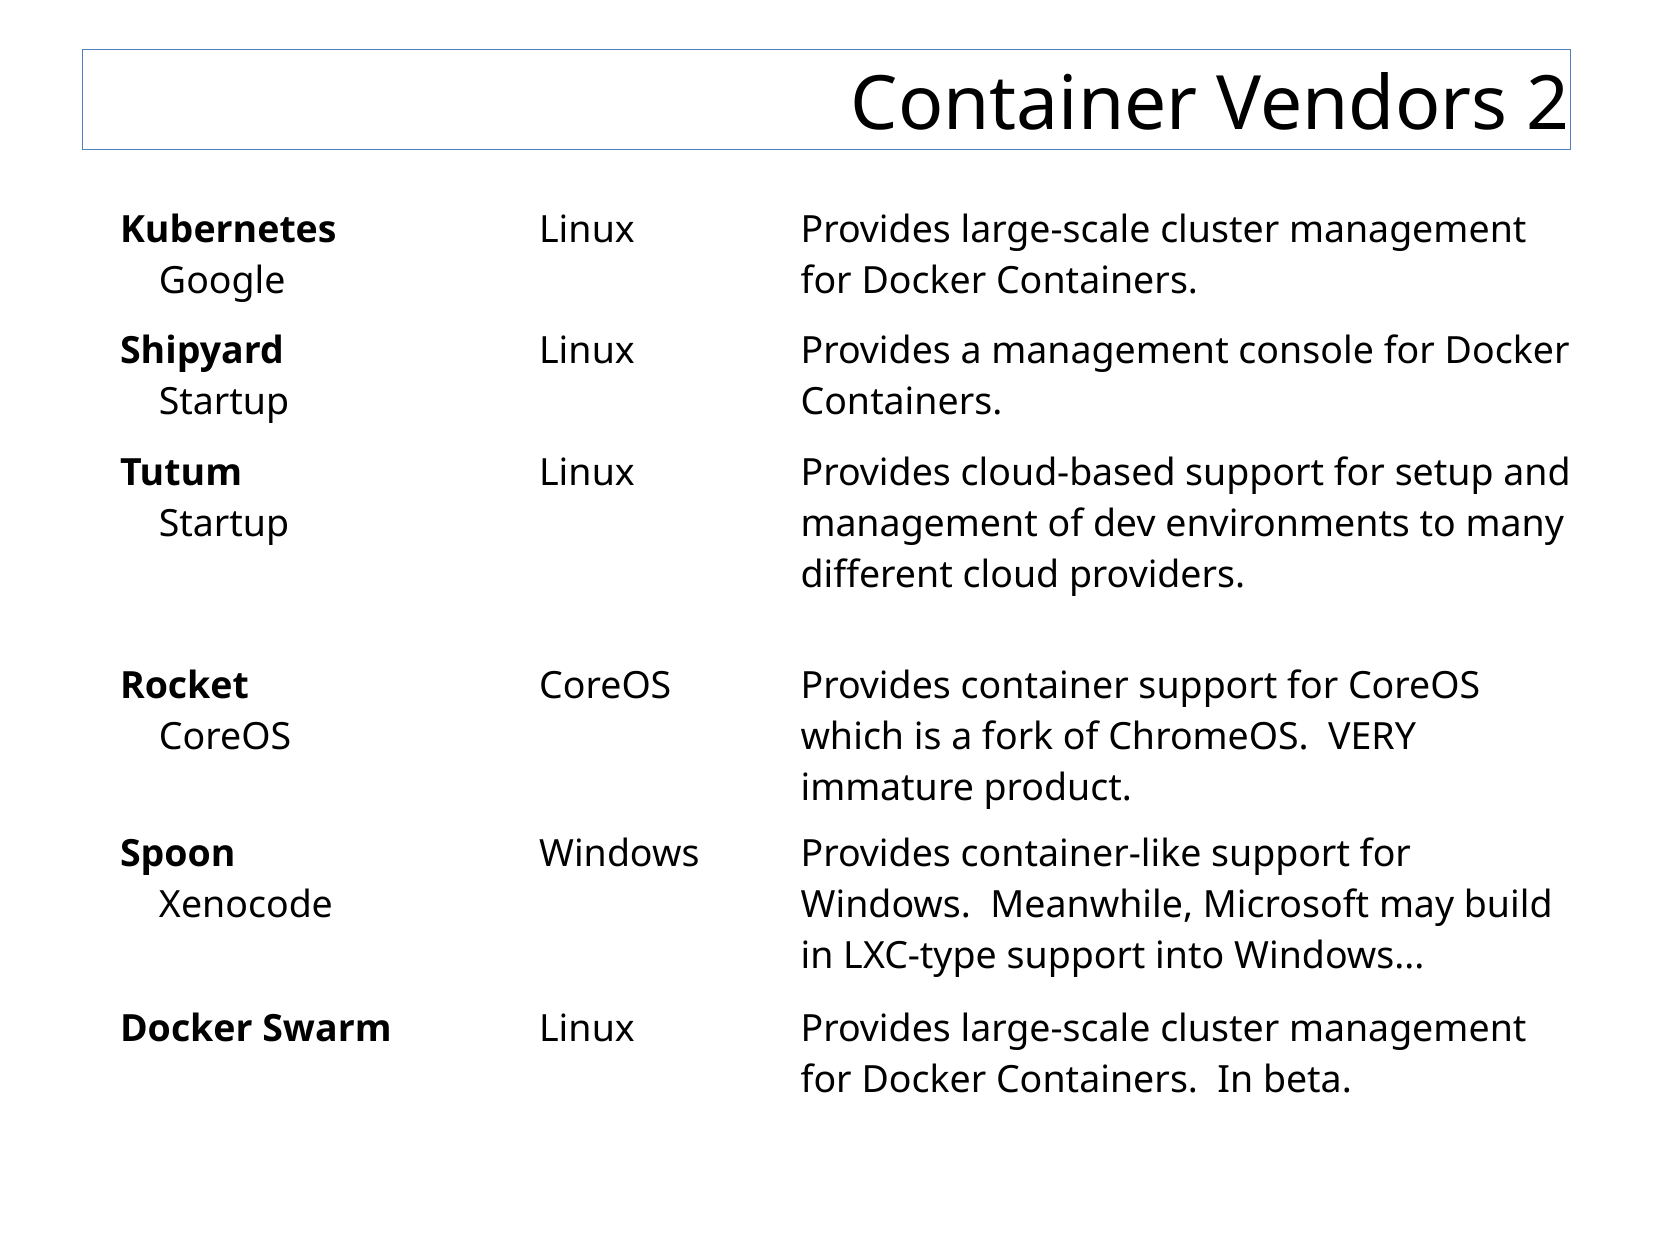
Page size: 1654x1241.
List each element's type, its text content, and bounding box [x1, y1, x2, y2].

table_header Provides large-scale cluster management for Docker Containers. [786, 195, 1590, 316]
table_cell Shipyard Startup [105, 316, 524, 438]
table_cell Linux [524, 438, 786, 651]
table_cell Docker Swarm [105, 994, 524, 1141]
table_header Kubernetes Google [105, 195, 524, 316]
table_cell Provides cloud-based support for setup and management of dev environments to many different cloud providers. [786, 438, 1590, 651]
table_cell Provides container-like support for Windows. Meanwhile, Microsoft may build in LXC-type support into Windows... [786, 819, 1590, 994]
text_box [82, 165, 1571, 1241]
table_cell Rocket CoreOS [105, 651, 524, 819]
table_cell Spoon Xenocode [105, 819, 524, 994]
text_box Container Vendors 2 [82, 49, 1571, 150]
table_cell Tutum Startup [105, 438, 524, 651]
table_cell Provides large-scale cluster management for Docker Containers. In beta. [786, 994, 1590, 1141]
table_cell Linux [524, 994, 786, 1141]
table_cell Provides container support for CoreOS which is a fork of ChromeOS. VERY immature product. [786, 651, 1590, 819]
table_cell Linux [524, 316, 786, 438]
table_cell CoreOS [524, 651, 786, 819]
table_cell Windows [524, 819, 786, 994]
table_cell Provides a management console for Docker Containers. [786, 316, 1590, 438]
table_header Linux [524, 195, 786, 316]
